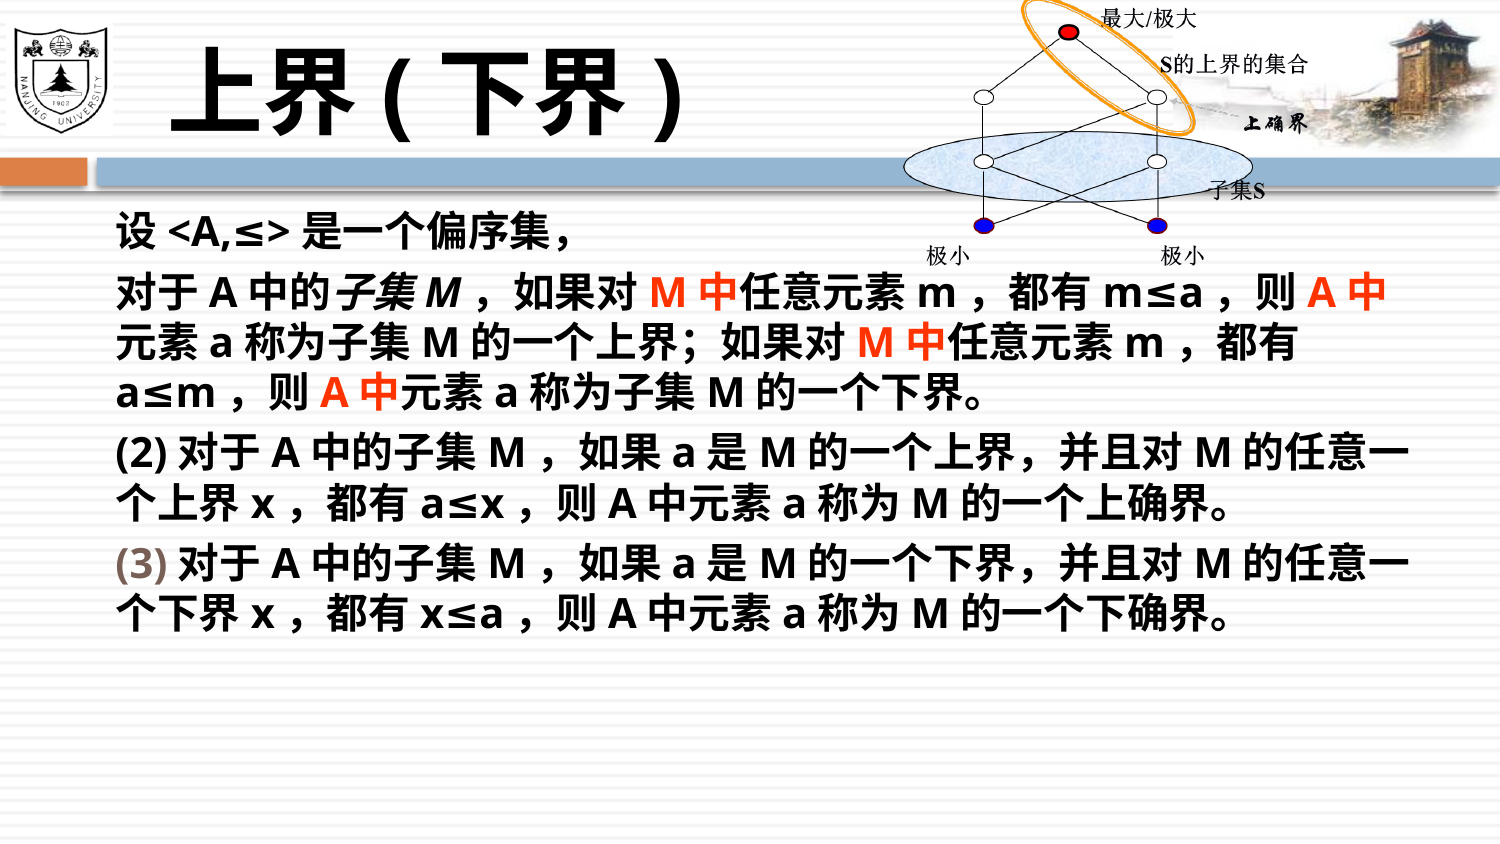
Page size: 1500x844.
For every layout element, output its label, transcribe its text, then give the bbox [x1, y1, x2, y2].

picture [0, 0, 1500, 844]
title 上界(下界) [152, 28, 897, 150]
list 设<A,≤>是一个偏序集， 对于A中的子集M，如果对M中任意元素m，都有m≤a，则A中元素a称为子集M的一个上界；如果对M中任意元素m，都有a≤m，则A中元素a称为子集M的一个下界。 (2)对于A中的子集M，如果a是M的一个上界，并且对M的任意一个上界x，都有a≤x，则A中元素a称为M的一个上确界。 (3)对于A中的子集M，如果a是M的一个下界，并且对M的任意一个下界x，都有x≤a，则A中元素a称为M的一个下确界。 [100, 196, 1438, 750]
